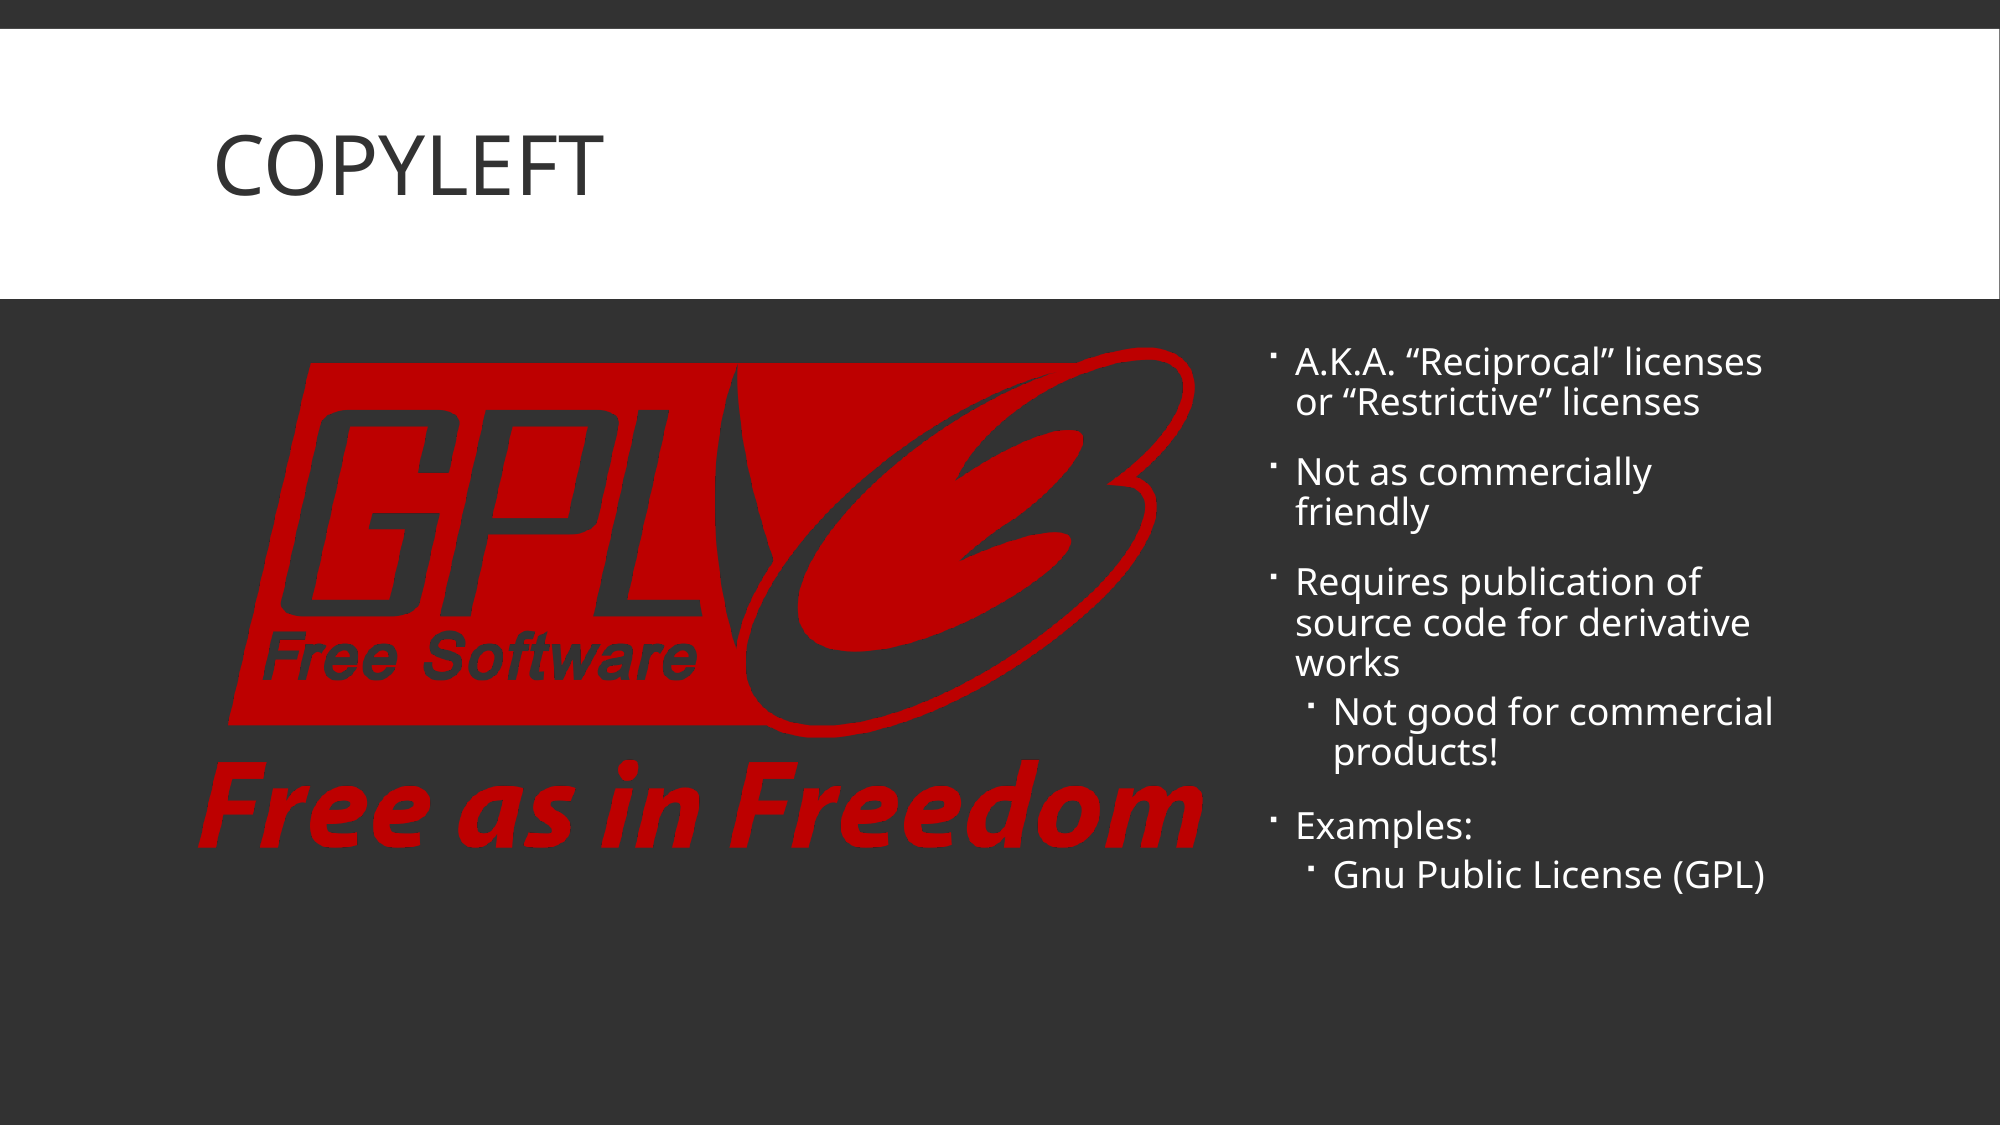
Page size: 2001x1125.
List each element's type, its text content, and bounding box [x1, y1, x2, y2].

picture [197, 347, 1204, 849]
title Copyleft [197, 46, 1803, 295]
list A.K.A. “Reciprocal” licenses or “Restrictive” licenses Not as commercially friendly Requires publication of source code for derivative works Not good for commercial products! Examples: Gnu Public License (GPL) [1250, 335, 1803, 1020]
